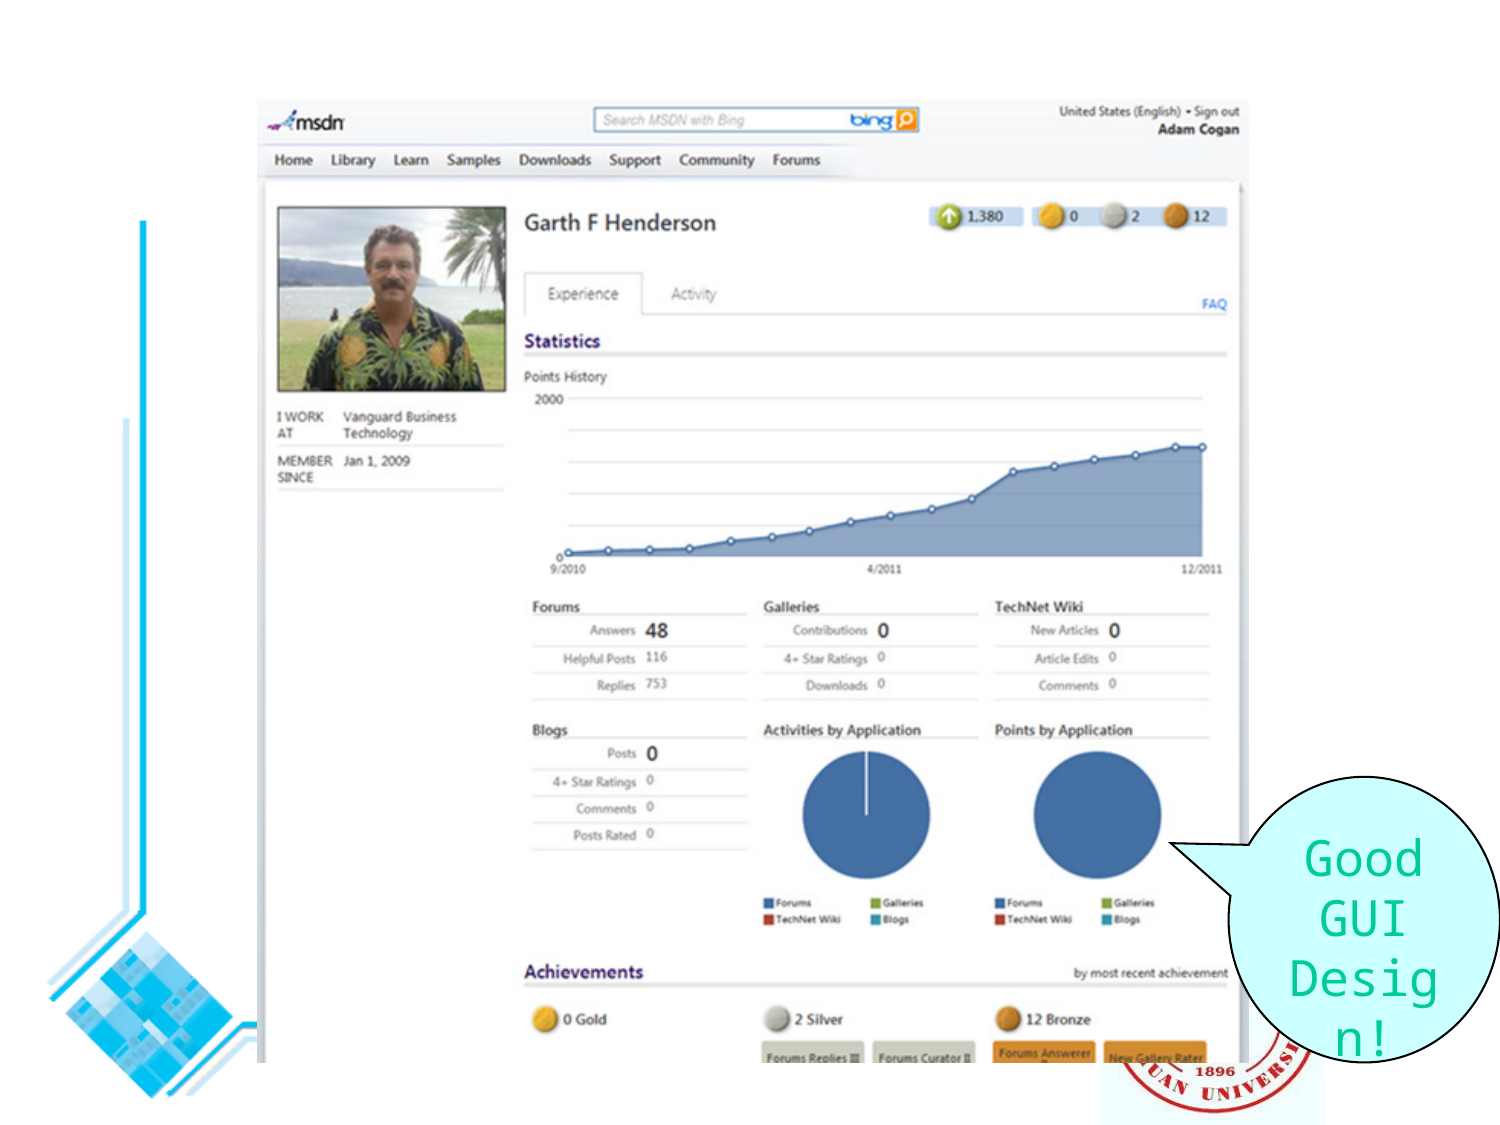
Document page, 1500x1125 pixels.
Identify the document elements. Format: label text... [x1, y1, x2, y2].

picture [35, 99, 1324, 1125]
text_box Good GUI Design! [1252, 776, 1500, 1058]
slide_number [1324, 1049, 1401, 1125]
